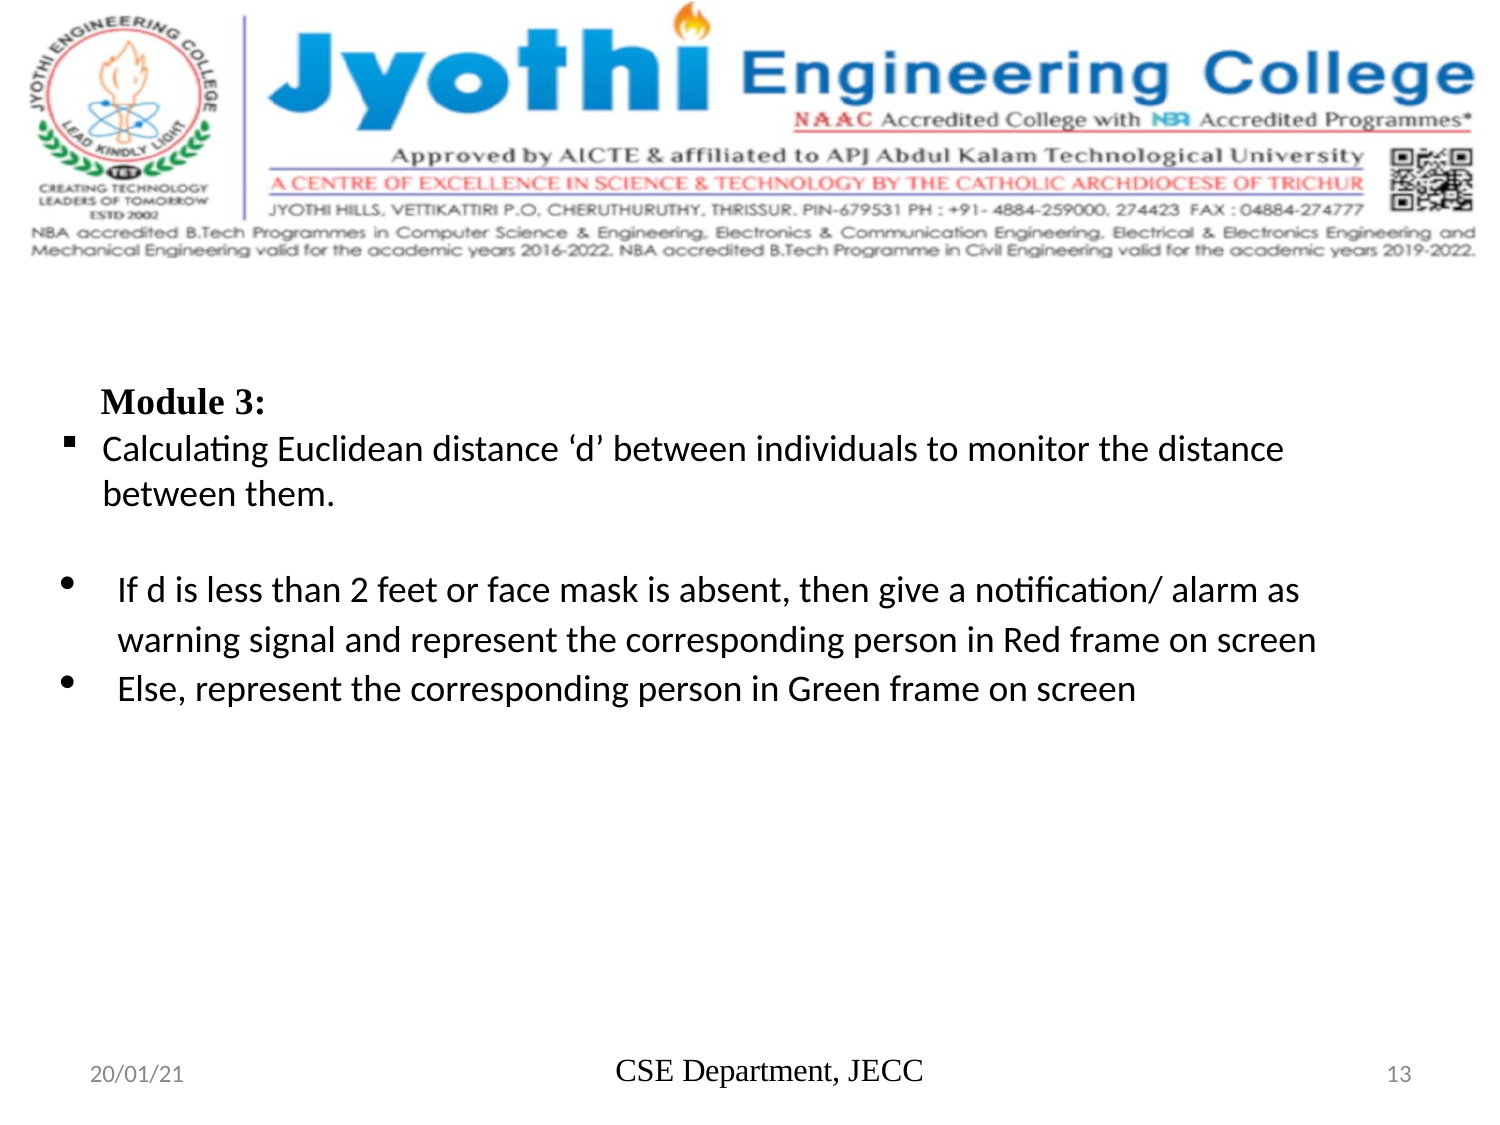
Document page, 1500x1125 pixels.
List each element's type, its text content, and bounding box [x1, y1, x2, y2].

text_box [25, 1, 1486, 259]
footer CSE Department, JECC [613, 1049, 938, 1125]
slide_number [87, 1061, 187, 1125]
text_box Module 3: Calculating Euclidean distance ‘d’ between individuals to monitor the distance between them. If d is less than 2 feet or face mask is absent, then give a notification/ alarm as warning signal and represent the corresponding person in Red frame on screen Else, represent the corresponding person in Green frame on screen [61, 375, 1376, 822]
slide_number 13 [1380, 1061, 1418, 1125]
